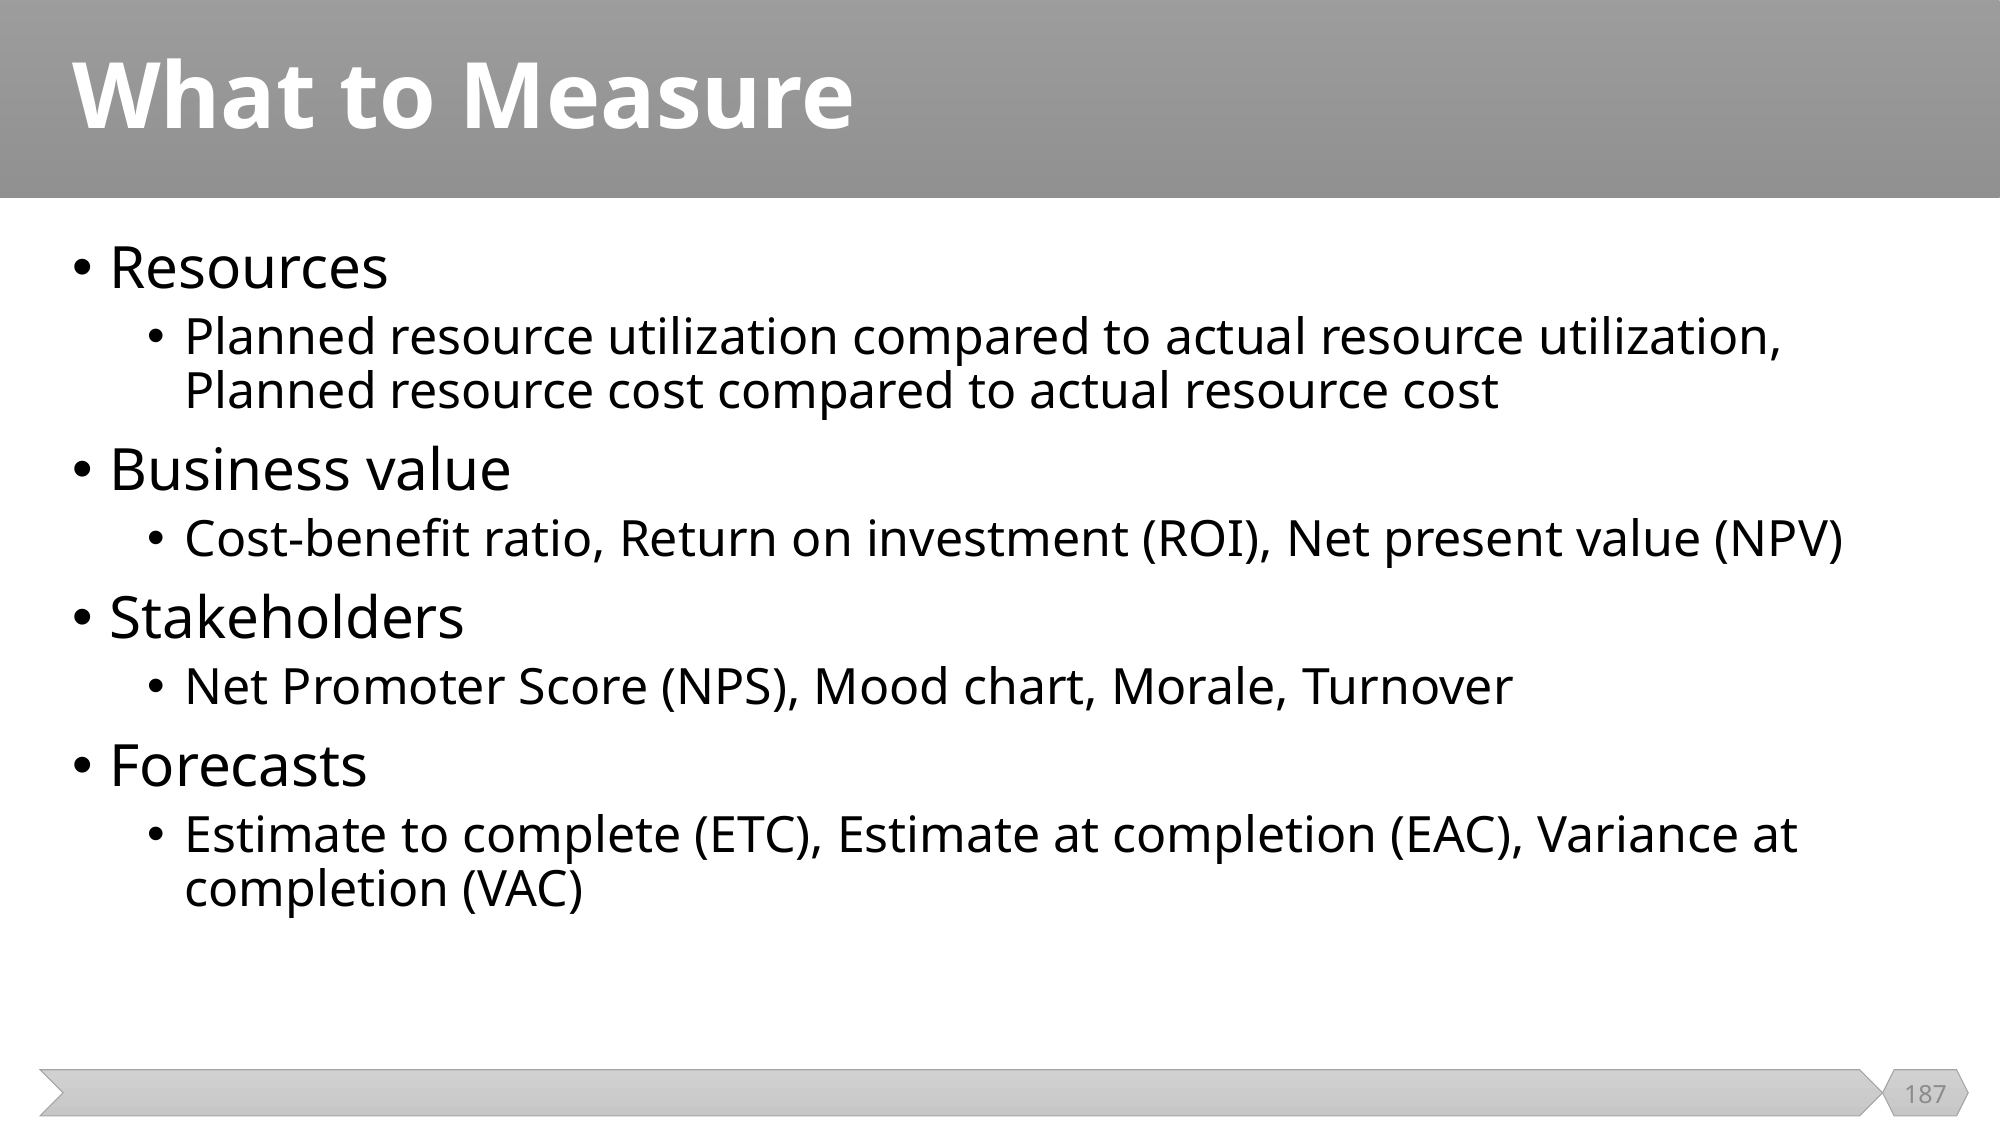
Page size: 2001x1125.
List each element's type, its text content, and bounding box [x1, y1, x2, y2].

title What to Measure [56, 0, 1969, 199]
list Resources Planned resource utilization compared to actual resource utilization, Planned resource cost compared to actual resource cost Business value Cost-benefit ratio, Return on investment (ROI), Net present value (NPV) Stakeholders Net Promoter Score (NPS), Mood chart, Morale, Turnover Forecasts Estimate to complete (ETC), Estimate at completion (EAC), Variance at completion (VAC) [56, 230, 1969, 1010]
slide_number 187 [1882, 1065, 1969, 1125]
